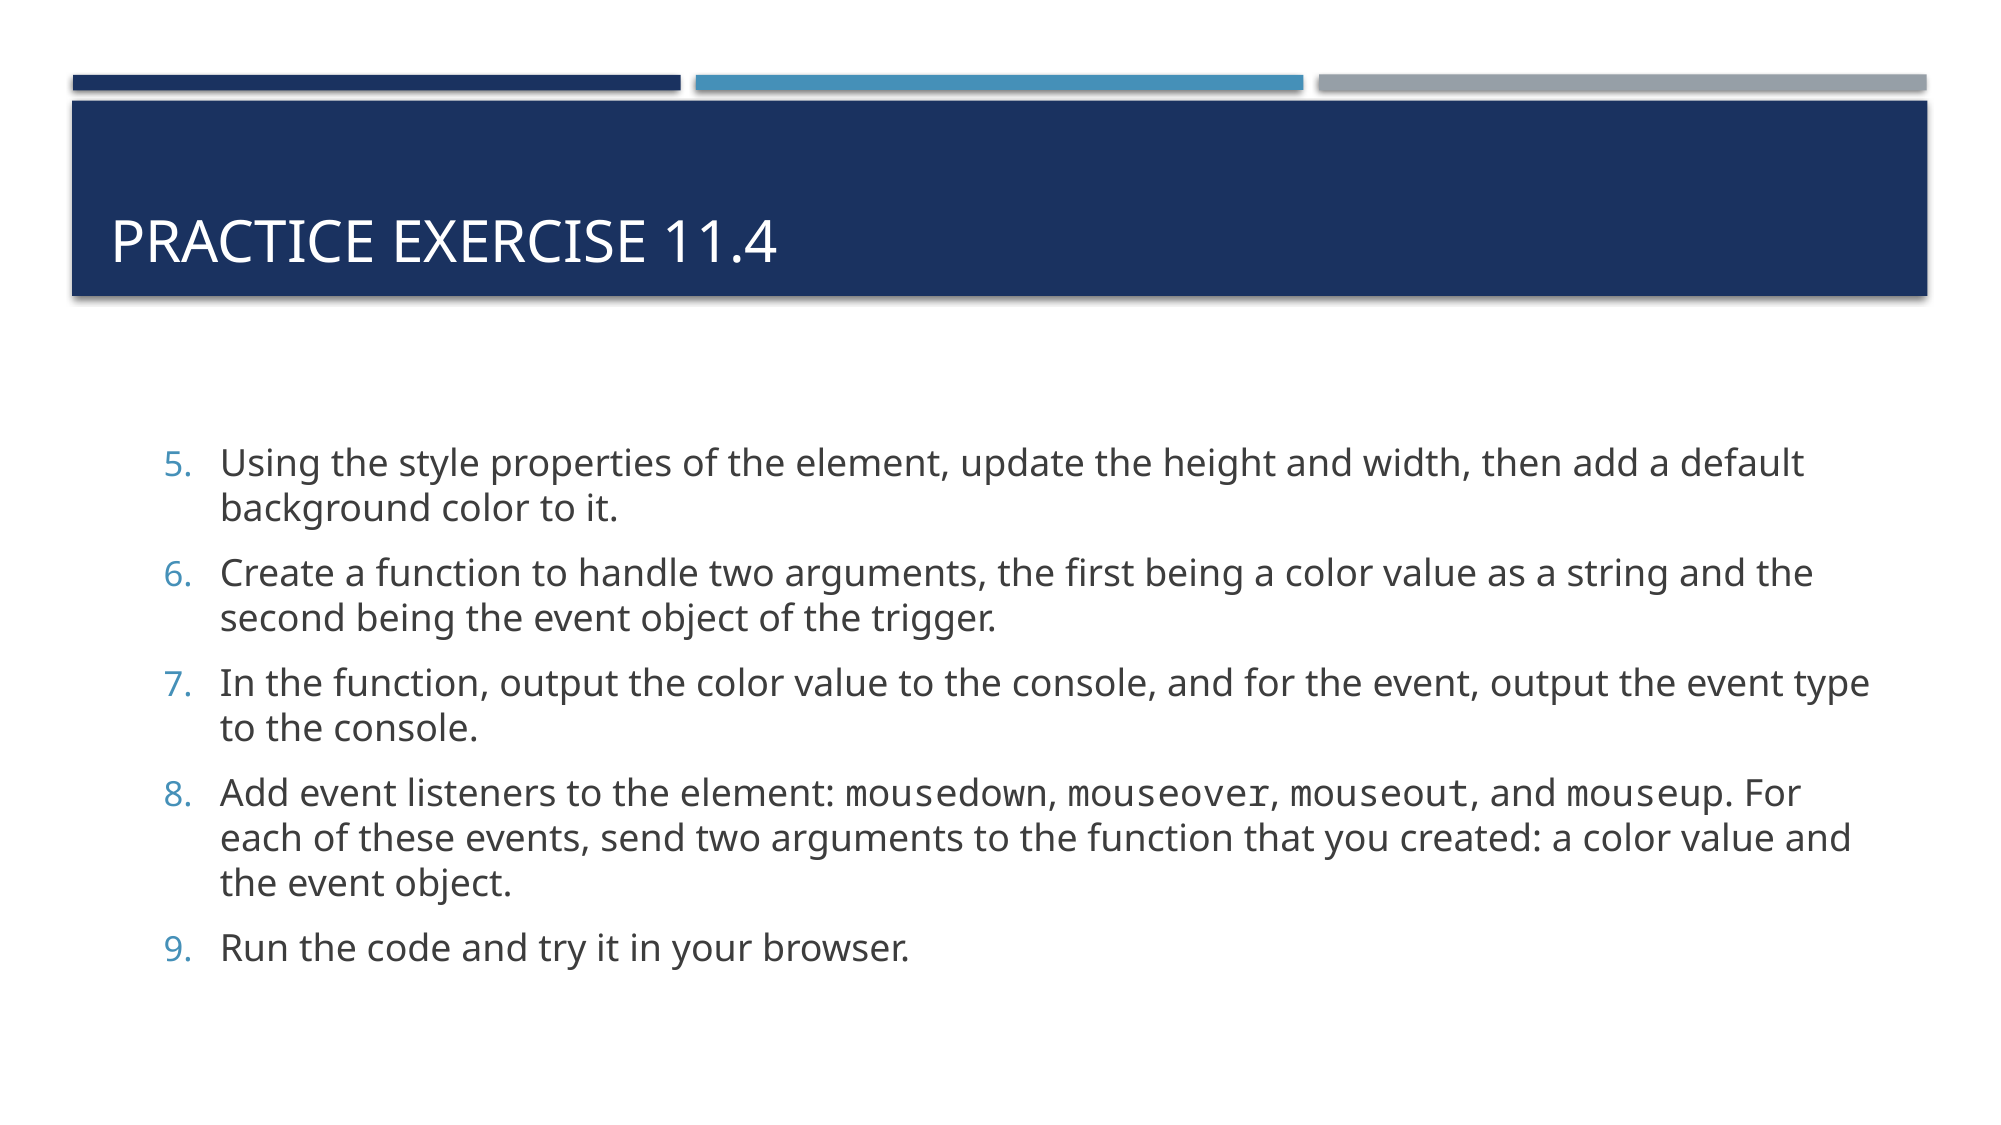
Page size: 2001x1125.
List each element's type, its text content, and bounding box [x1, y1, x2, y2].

list Using the style properties of the element, update the height and width, then add a default background color to it. Create a function to handle two arguments, the first being a color value as a string and the second being the event object of the trigger. In the function, output the color value to the console, and for the event, output the event type to the console. Add event listeners to the element: mousedown, mouseover, mouseout, and mouseup. For each of these events, send two arguments to the function that you created: a color value and the event object. Run the code and try it in your browser. [95, 324, 1905, 1084]
title Practice exercise 11.4 [95, 115, 1905, 282]
